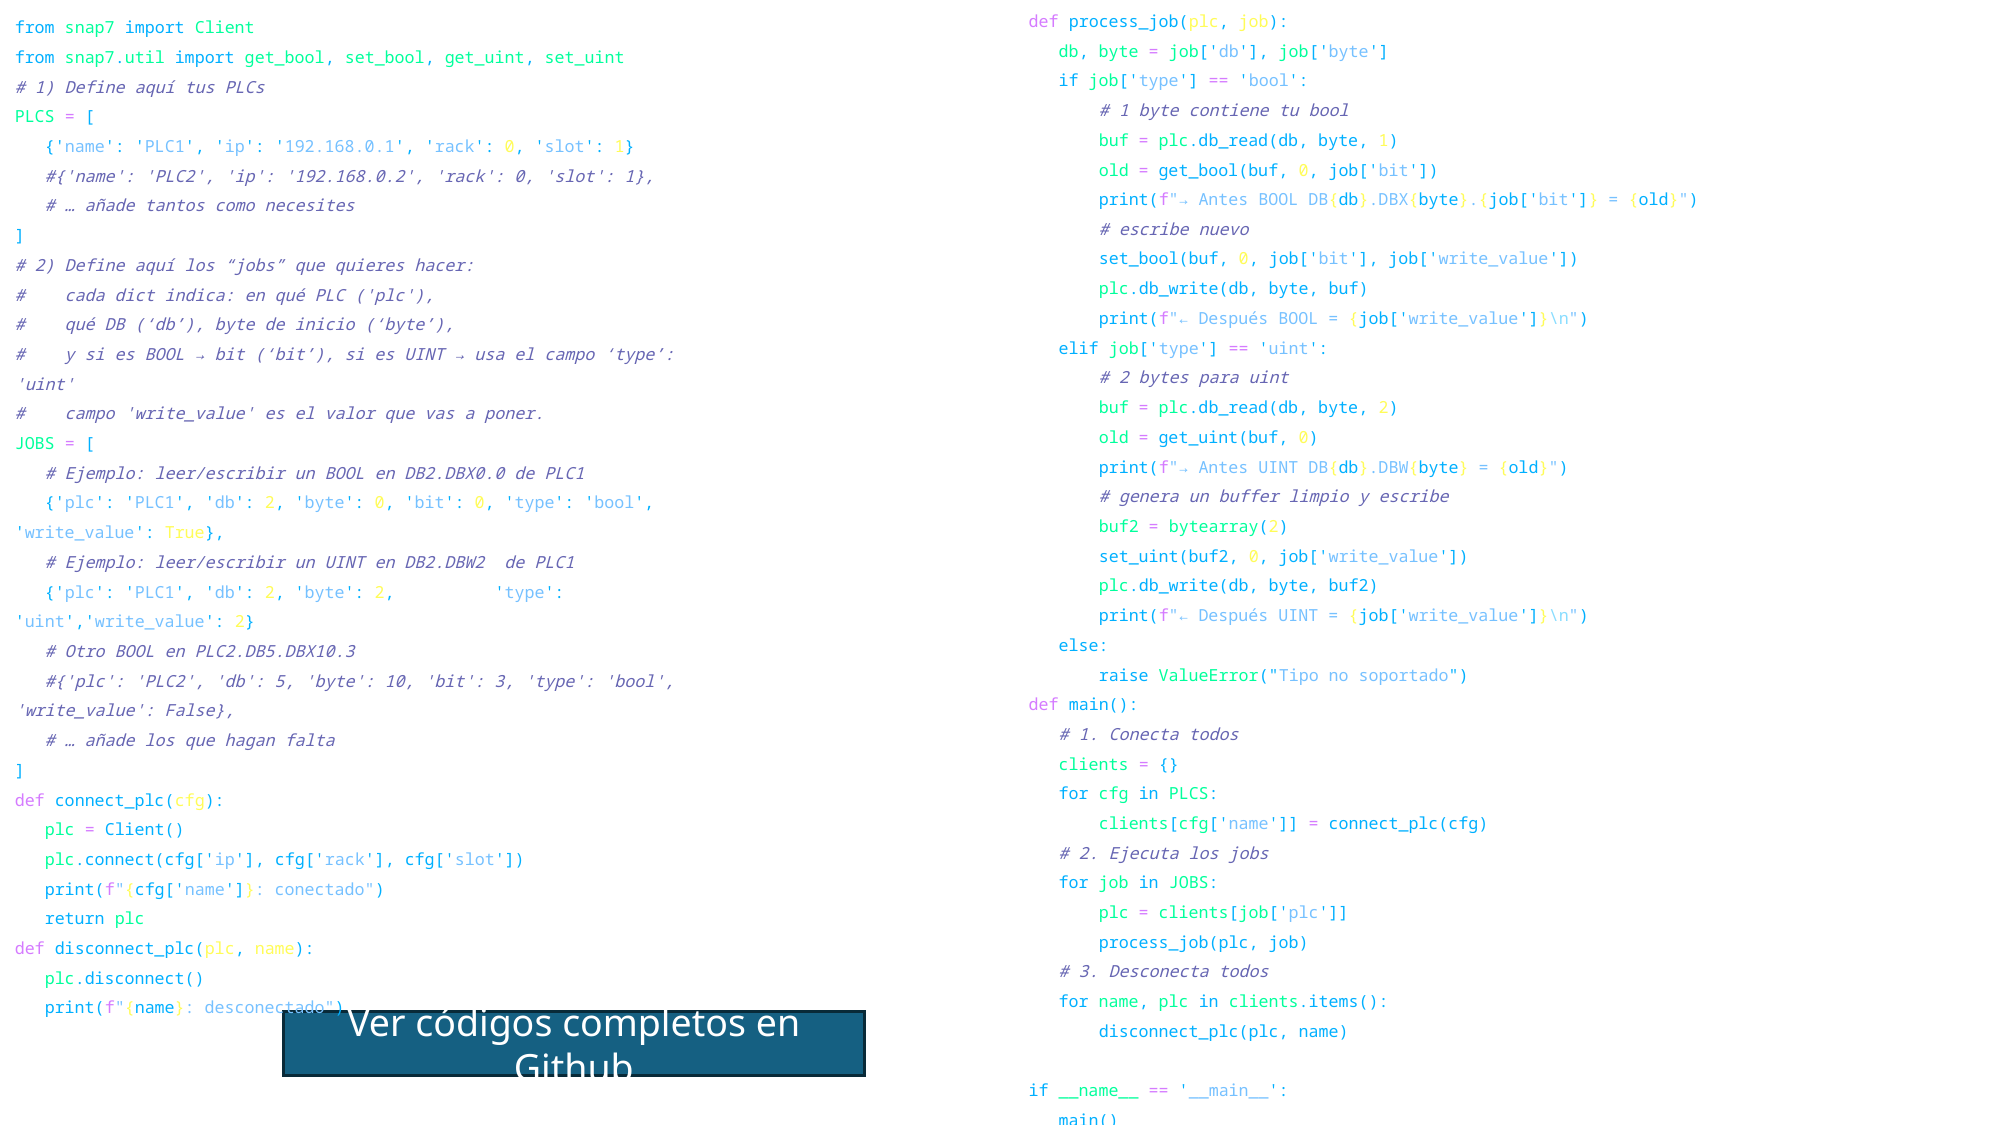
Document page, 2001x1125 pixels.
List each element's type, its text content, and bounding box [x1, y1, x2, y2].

text_box Ver códigos completos en Github [282, 1010, 866, 1077]
text_box from snap7 import Client from snap7.util import get_bool, set_bool, get_uint, set_uint # 1) Define aquí tus PLCs PLCS = [ {'name': 'PLC1', 'ip': '192.168.0.1', 'rack': 0, 'slot': 1} #{'name': 'PLC2', 'ip': '192.168.0.2', 'rack': 0, 'slot': 1}, # … añade tantos como necesites ] # 2) Define aquí los “jobs” que quieres hacer: # cada dict indica: en qué PLC ('plc'), # qué DB (‘db’), byte de inicio (‘byte’), # y si es BOOL → bit (‘bit’), si es UINT → usa el campo ‘type’: 'uint' # campo 'write_value' es el valor que vas a poner. JOBS = [ # Ejemplo: leer/escribir un BOOL en DB2.DBX0.0 de PLC1 {'plc': 'PLC1', 'db': 2, 'byte': 0, 'bit': 0, 'type': 'bool', 'write_value': True}, # Ejemplo: leer/escribir un UINT en DB2.DBW2 de PLC1 {'plc': 'PLC1', 'db': 2, 'byte': 2, 'type': 'uint','write_value': 2} # Otro BOOL en PLC2.DB5.DBX10.3 #{'plc': 'PLC2', 'db': 5, 'byte': 10, 'bit': 3, 'type': 'bool', 'write_value': False}, # … añade los que hagan falta ] def connect_plc(cfg): plc = Client() plc.connect(cfg['ip'], cfg['rack'], cfg['slot']) print(f"{cfg['name']}: conectado") return plc def disconnect_plc(plc, name): plc.disconnect() print(f"{name}: desconectado") [0, 0, 737, 1025]
text_box def process_job(plc, job): db, byte = job['db'], job['byte'] if job['type'] == 'bool': # 1 byte contiene tu bool buf = plc.db_read(db, byte, 1) old = get_bool(buf, 0, job['bit']) print(f"→ Antes BOOL DB{db}.DBX{byte}.{job['bit']} = {old}") # escribe nuevo set_bool(buf, 0, job['bit'], job['write_value']) plc.db_write(db, byte, buf) print(f"← Después BOOL = {job['write_value']}\n") elif job['type'] == 'uint': # 2 bytes para uint buf = plc.db_read(db, byte, 2) old = get_uint(buf, 0) print(f"→ Antes UINT DB{db}.DBW{byte} = {old}") # genera un buffer limpio y escribe buf2 = bytearray(2) set_uint(buf2, 0, job['write_value']) plc.db_write(db, byte, buf2) print(f"← Después UINT = {job['write_value']}\n") else: raise ValueError("Tipo no soportado") def main(): # 1. Conecta todos clients = {} for cfg in PLCS: clients[cfg['name']] = connect_plc(cfg) # 2. Ejecuta los jobs for job in JOBS: plc = clients[job['plc']] process_job(plc, job) # 3. Desconecta todos for name, plc in clients.items(): disconnect_plc(plc, name) if __name__ == '__main__': main() [1013, 0, 1788, 1125]
